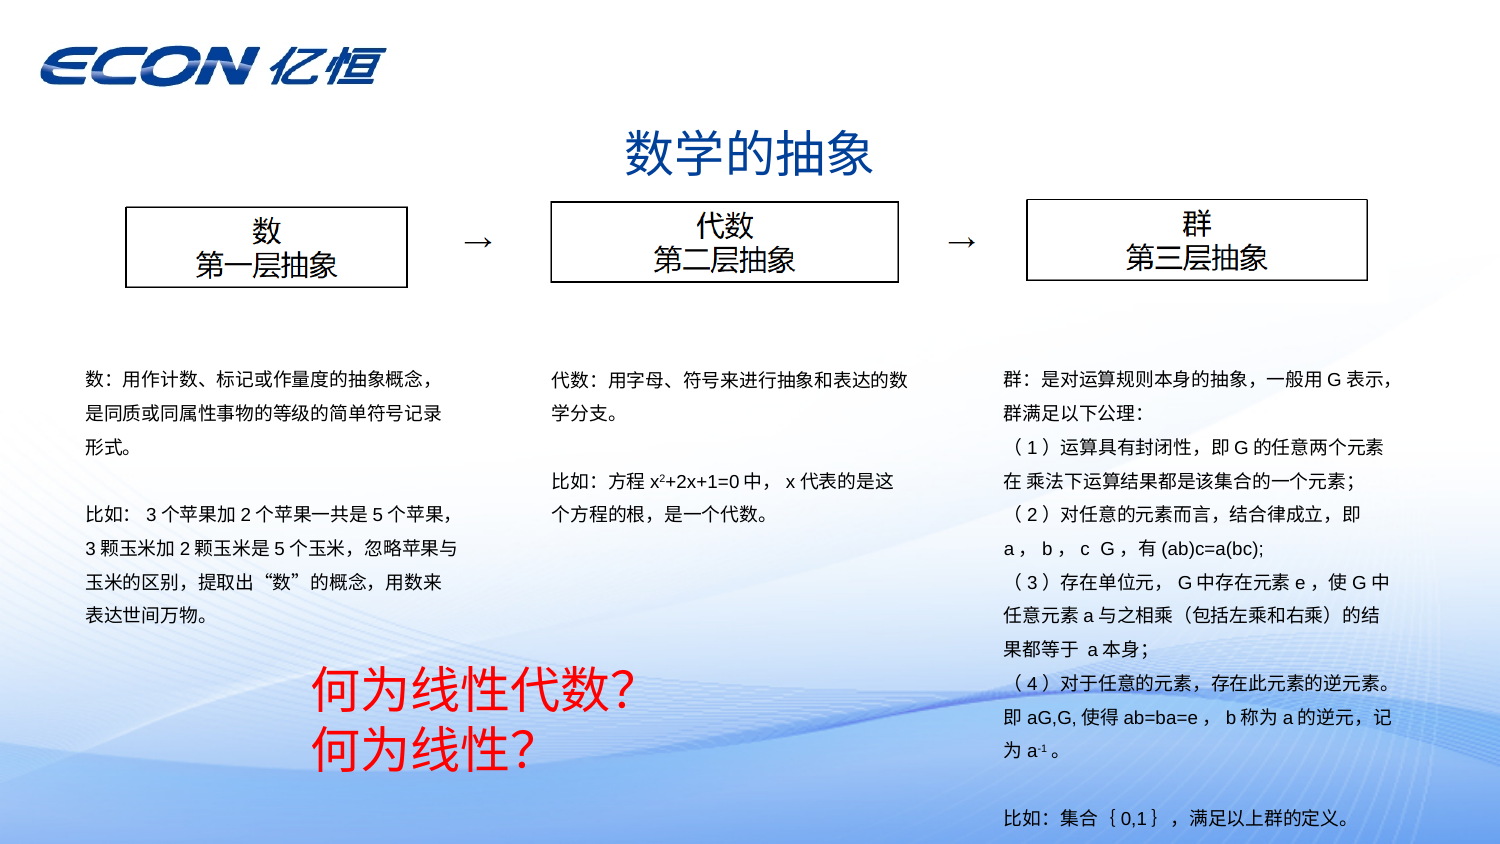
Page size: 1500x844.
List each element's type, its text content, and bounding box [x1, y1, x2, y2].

picture [0, 0, 1500, 844]
text_box 代数：用字母、符号来进行抽象和表达的数学分支。 比如：方程x2+2x+1=0中，x代表的是这个方程的根，是一个代数。 [536, 349, 926, 533]
text_box 何为线性代数？何为线性？ [296, 651, 678, 779]
text_box 数：用作计数、标记或作量度的抽象概念，是同质或同属性事物的等级的简单符号记录形式。 比如：3个苹果加2个苹果一共是5个苹果，3颗玉米加2颗玉米是5个玉米，忽略苹果与玉米的区别，提取出“数”的概念，用数来表达世间万物。 [70, 349, 473, 635]
text_box 数学的抽象 [424, 114, 1076, 188]
